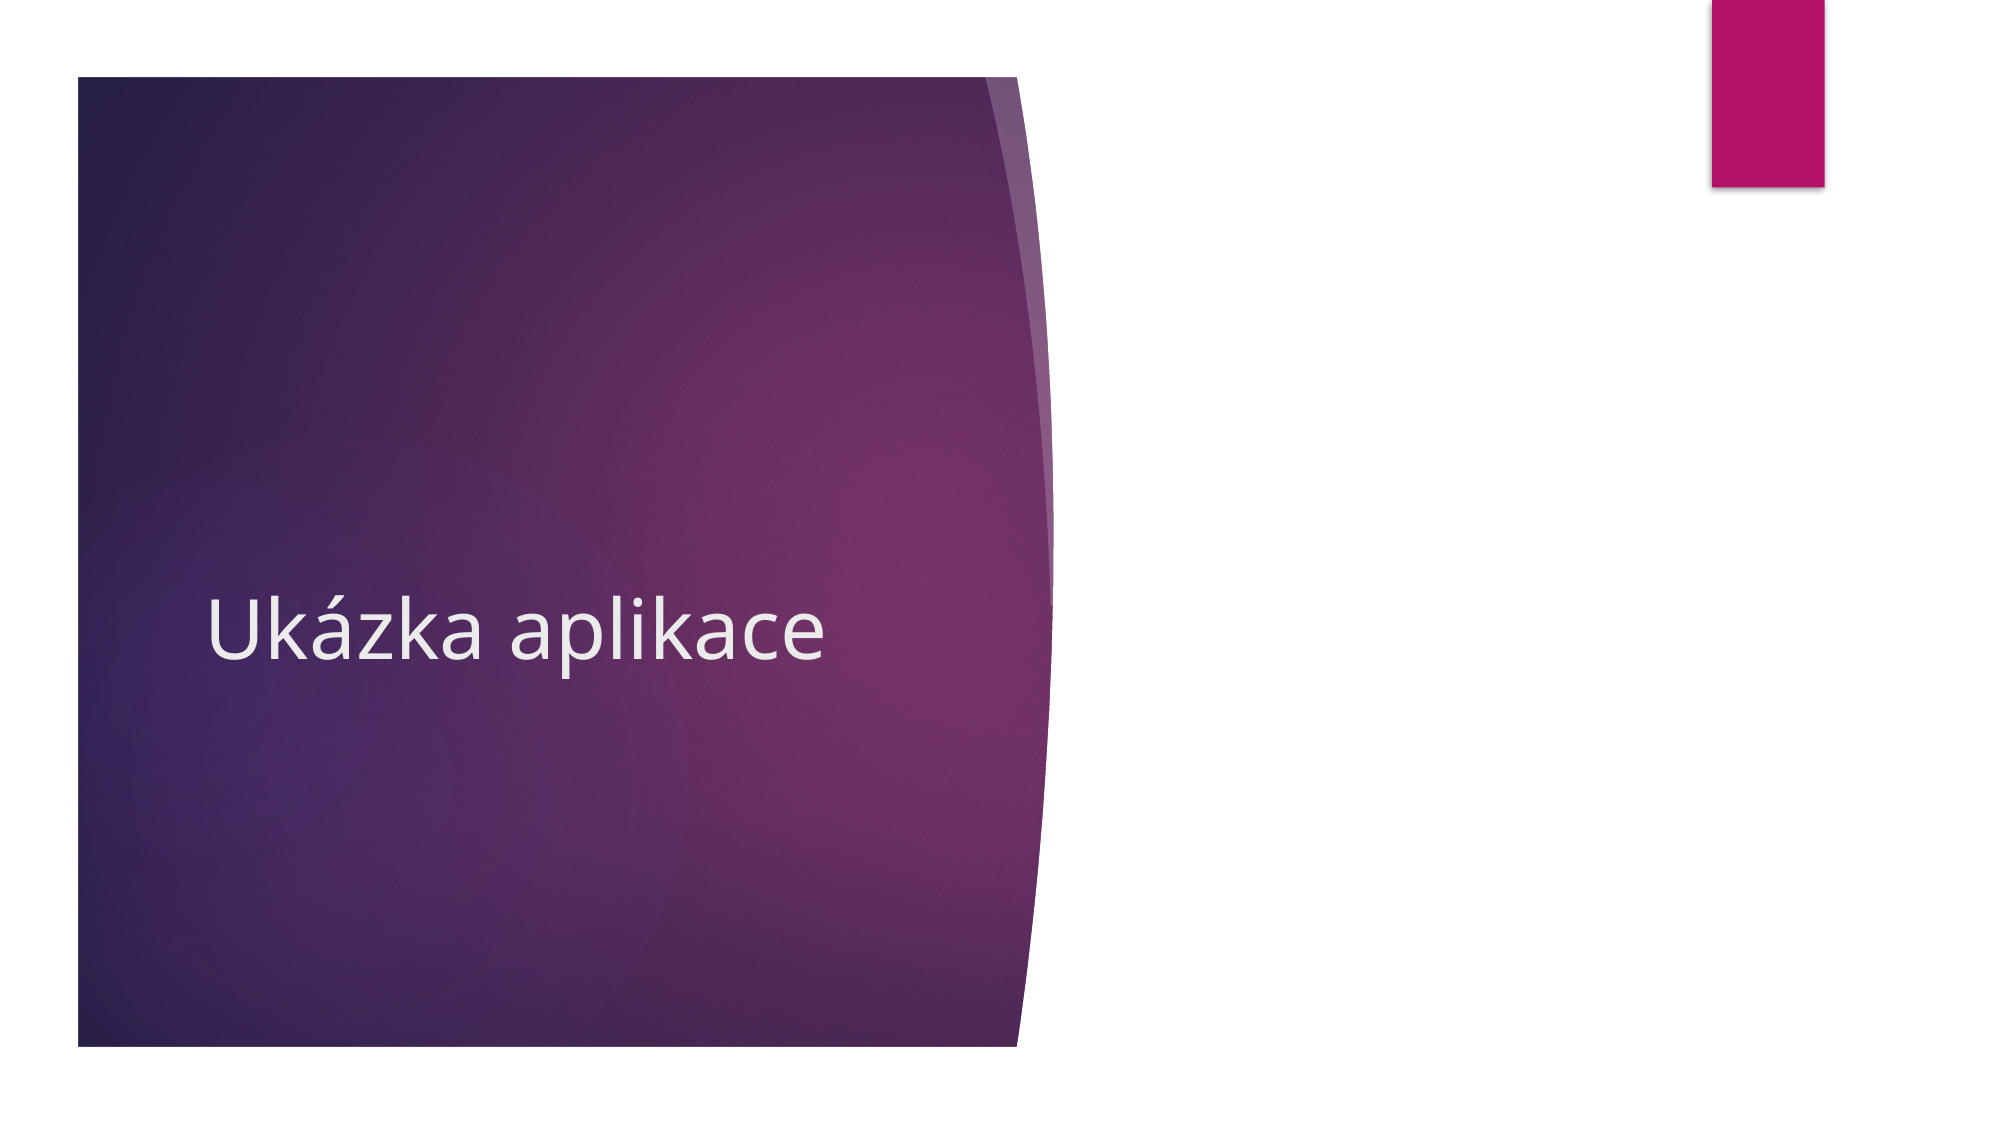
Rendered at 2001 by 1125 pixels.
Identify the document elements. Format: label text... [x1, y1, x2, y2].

title Ukázka aplikace [189, 439, 904, 814]
